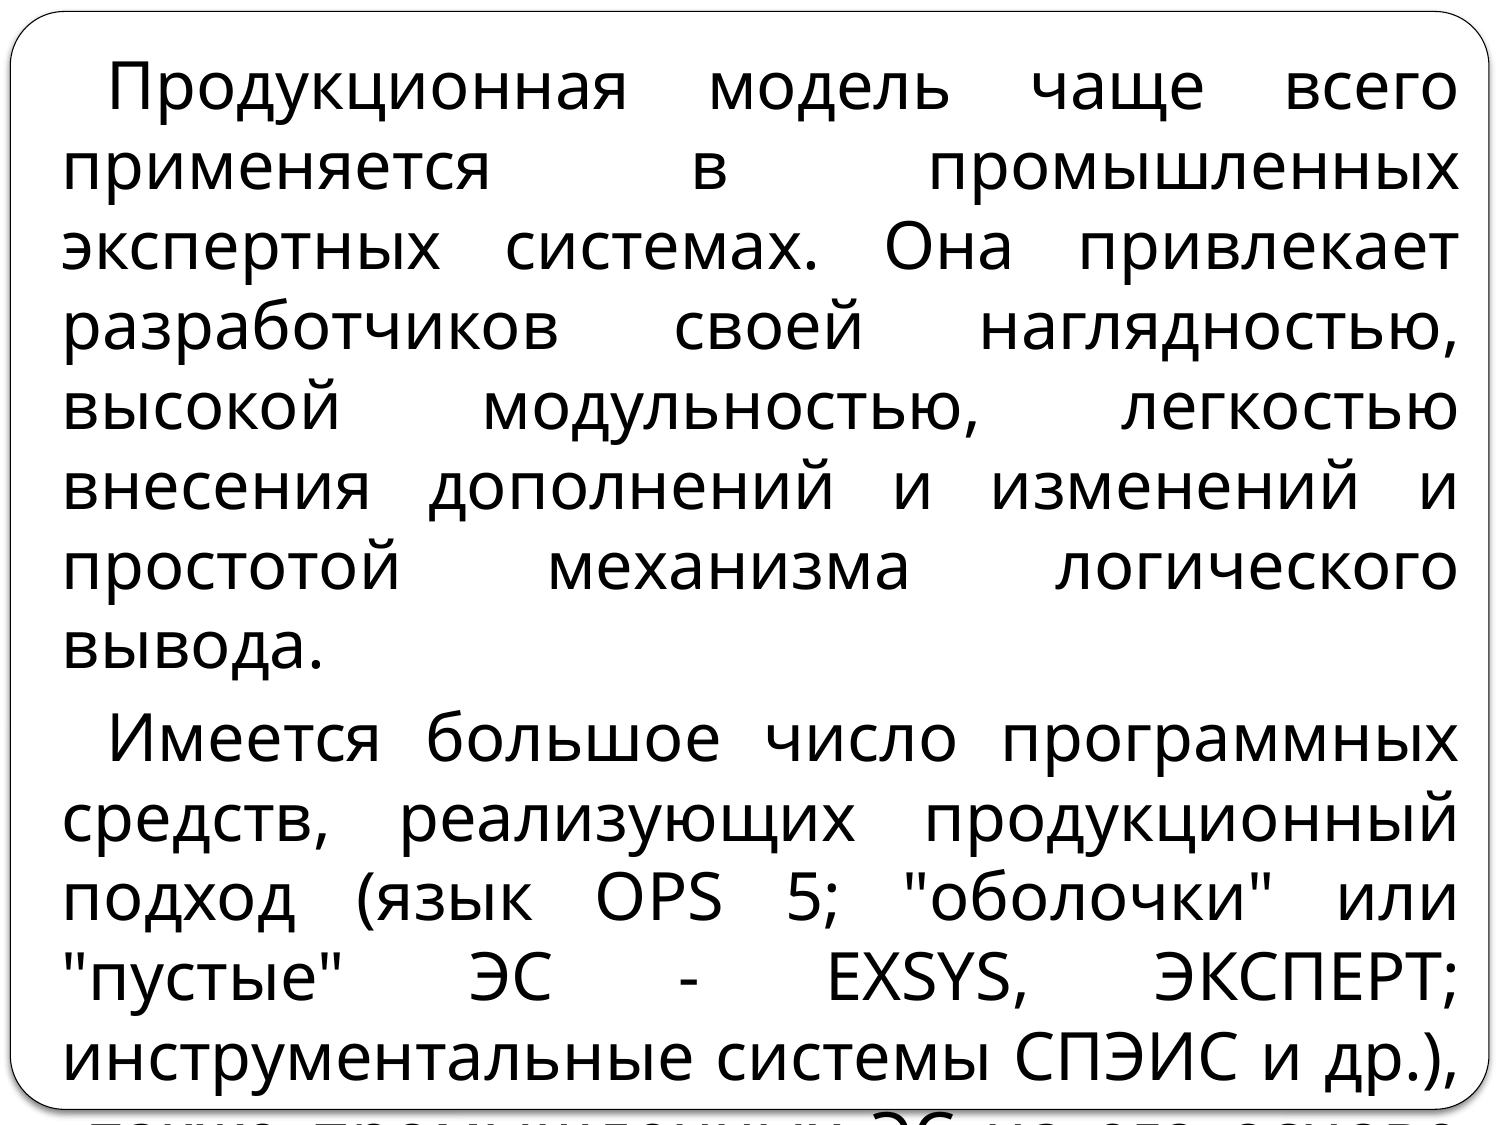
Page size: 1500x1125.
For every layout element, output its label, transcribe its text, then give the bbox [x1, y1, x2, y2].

list Продукционная модель чаще всего применяется в промышленных экспертных системах. Она привлекает разработчиков своей наглядностью, высокой модульностью, легкостью внесения дополнений и изменений и простотой механизма логического вывода. Имеется большое число программных средств, реализующих продукционный подход (язык OPS 5; "оболочки" или "пустые" ЭС - EXSYS, ЭКСПЕРТ; инструментальные системы СПЭИС и др.), также промышленных ЭС на его основе (ФИАКР) и др. [46, 35, 1477, 1090]
